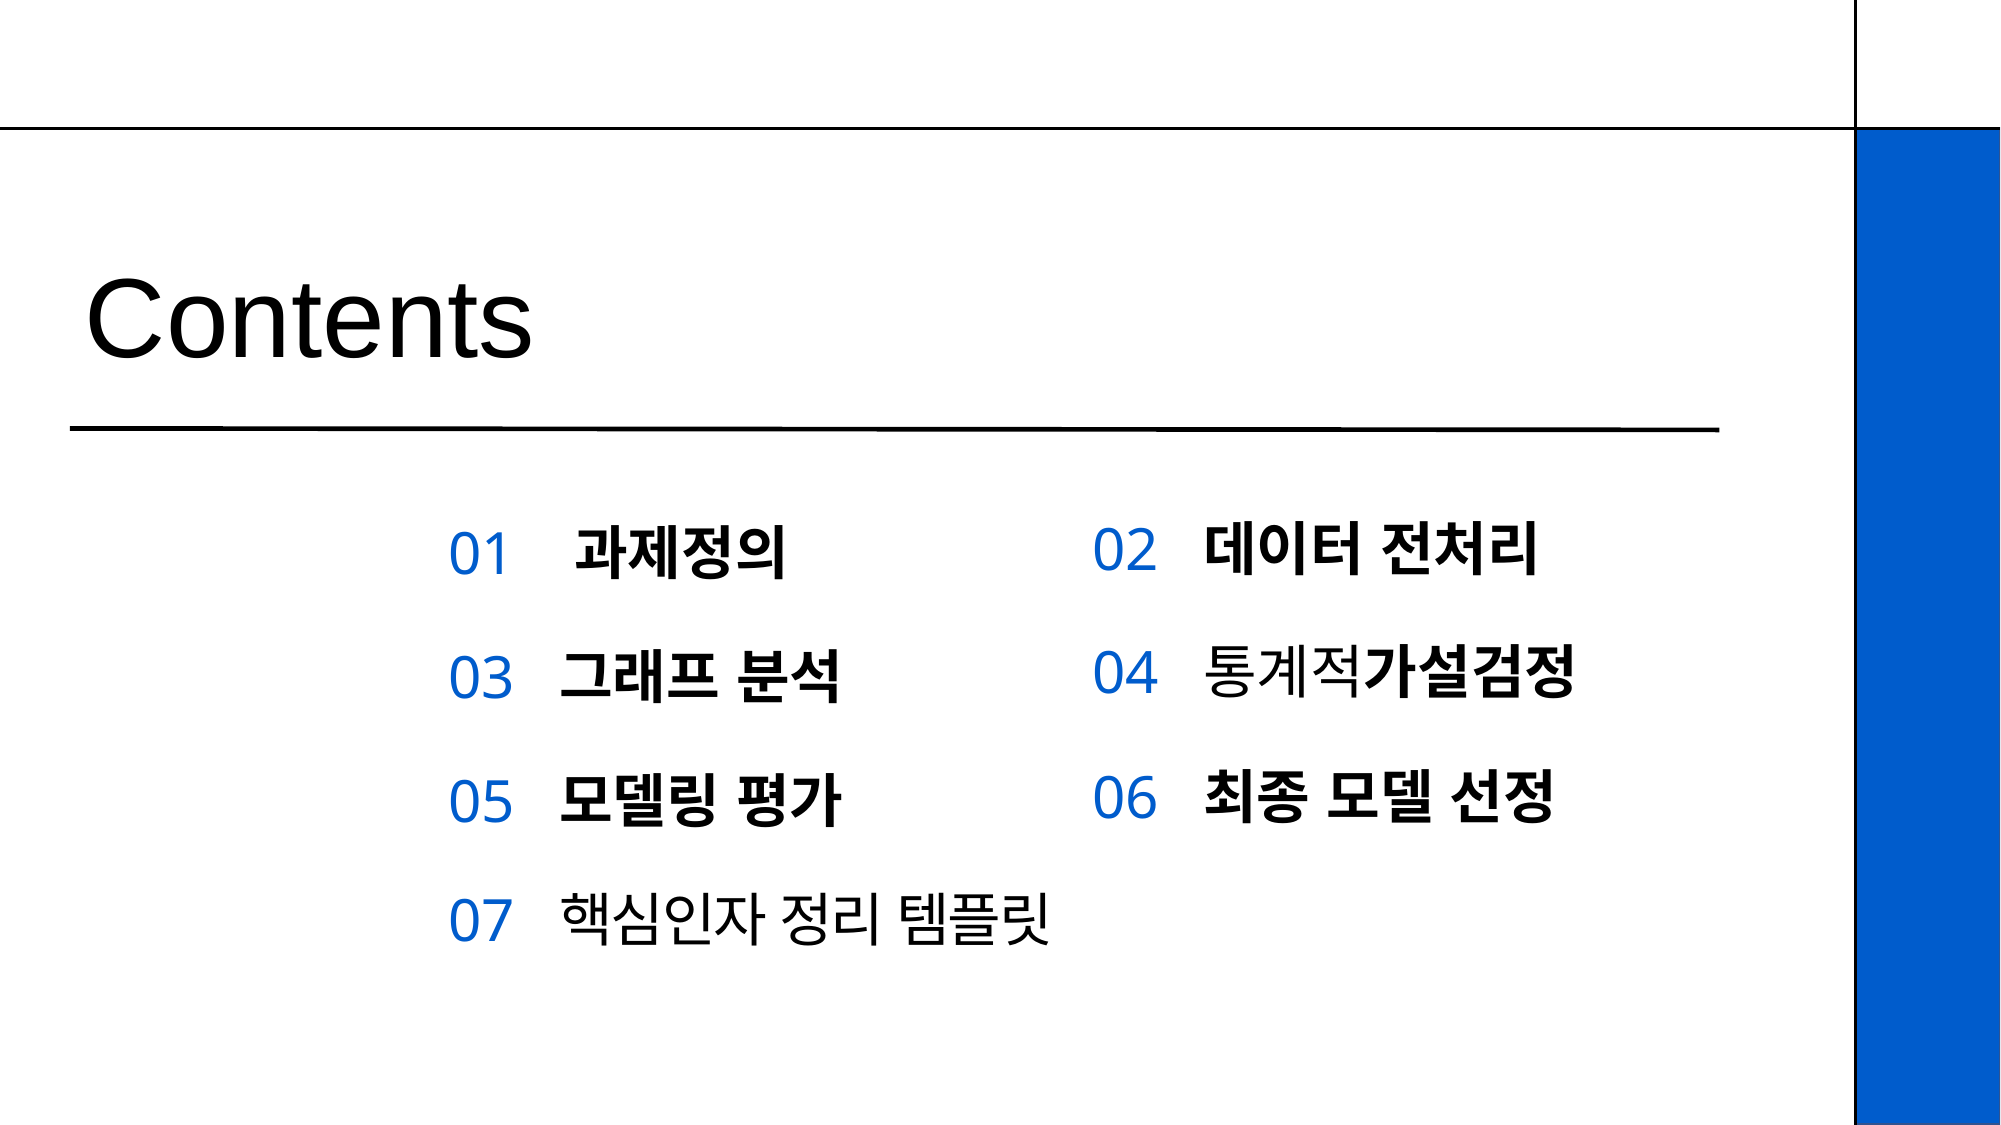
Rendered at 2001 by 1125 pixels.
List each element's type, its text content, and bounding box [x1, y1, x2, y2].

text_box 01 과제정의 [433, 508, 915, 594]
text_box 07 핵심인자 정리 템플릿 [433, 875, 1130, 961]
title Contents [69, 252, 703, 389]
text_box 04 통계적가설검정 [1077, 628, 1646, 714]
text_box 05 모델링 평가 [433, 756, 1053, 842]
text_box 03 그래프 분석 [433, 632, 915, 718]
text_box 06 최종 모델 선정 [1077, 752, 1697, 838]
text_box 02 데이터 전처리 [1077, 504, 1646, 590]
